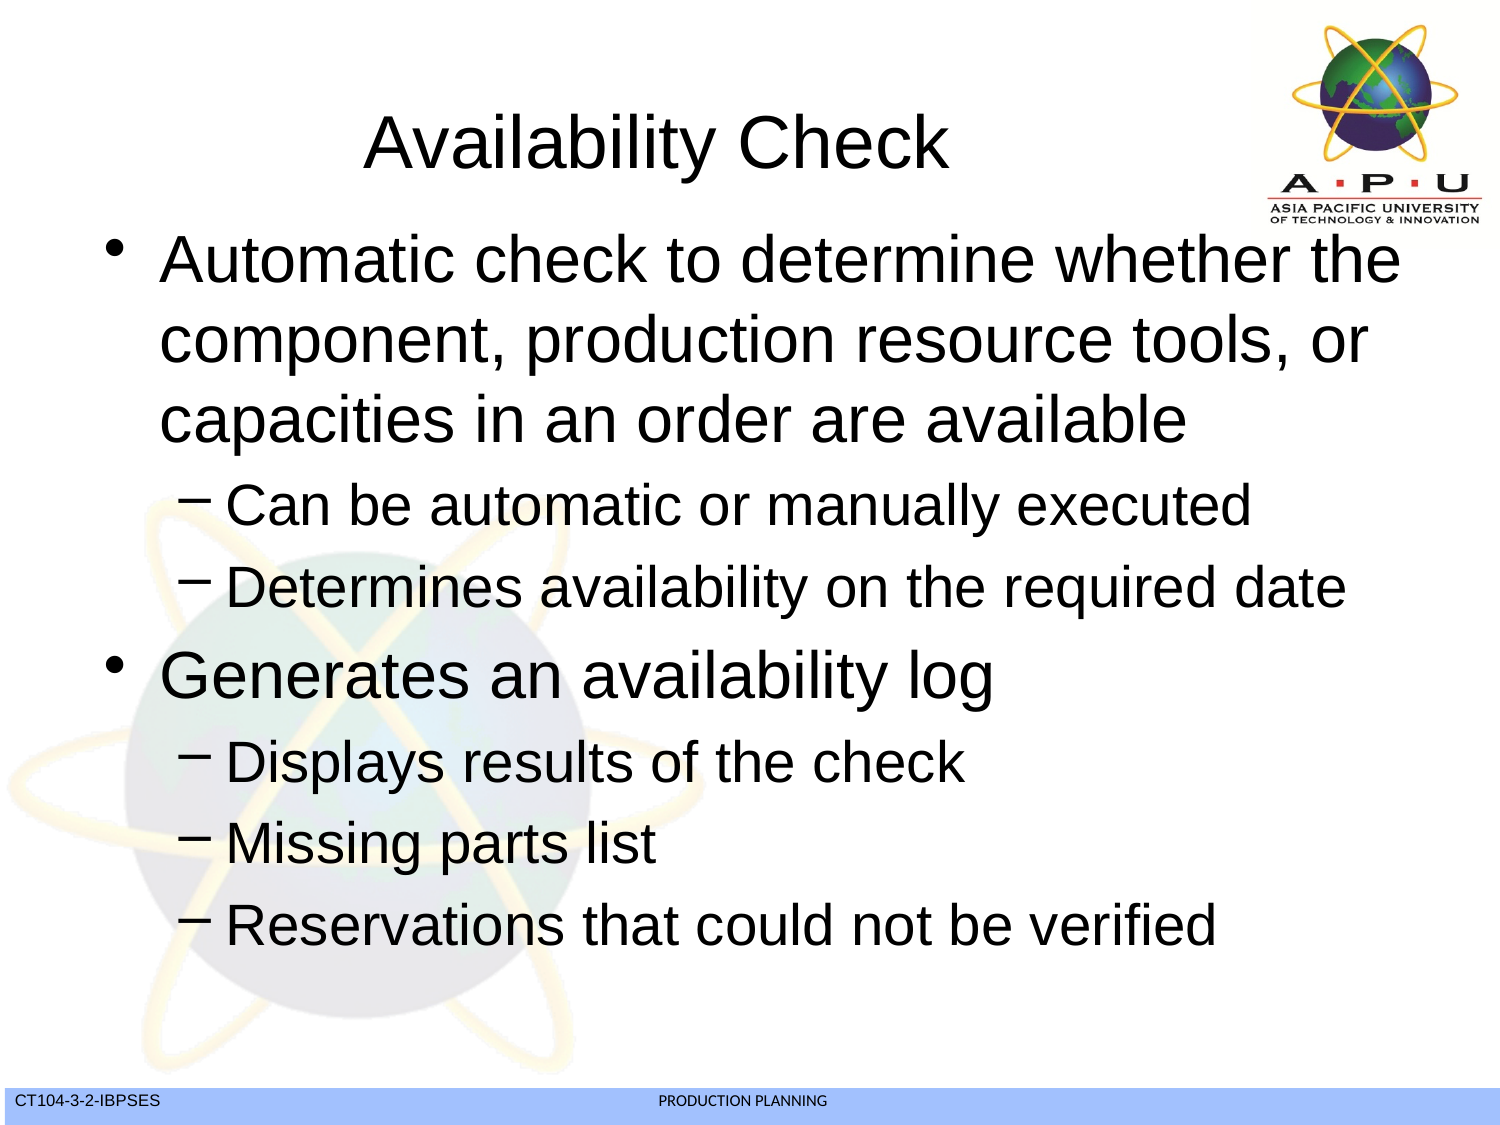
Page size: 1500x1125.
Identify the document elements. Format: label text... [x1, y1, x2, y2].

picture [1251, 0, 1500, 249]
title Availability Check [79, 45, 1235, 233]
list Automatic check to determine whether the component, production resource tools, or capacities in an order are available Can be automatic or manually executed Determines availability on the required date Generates an availability log Displays results of the check Missing parts list Reservations that could not be verified [88, 208, 1424, 1005]
